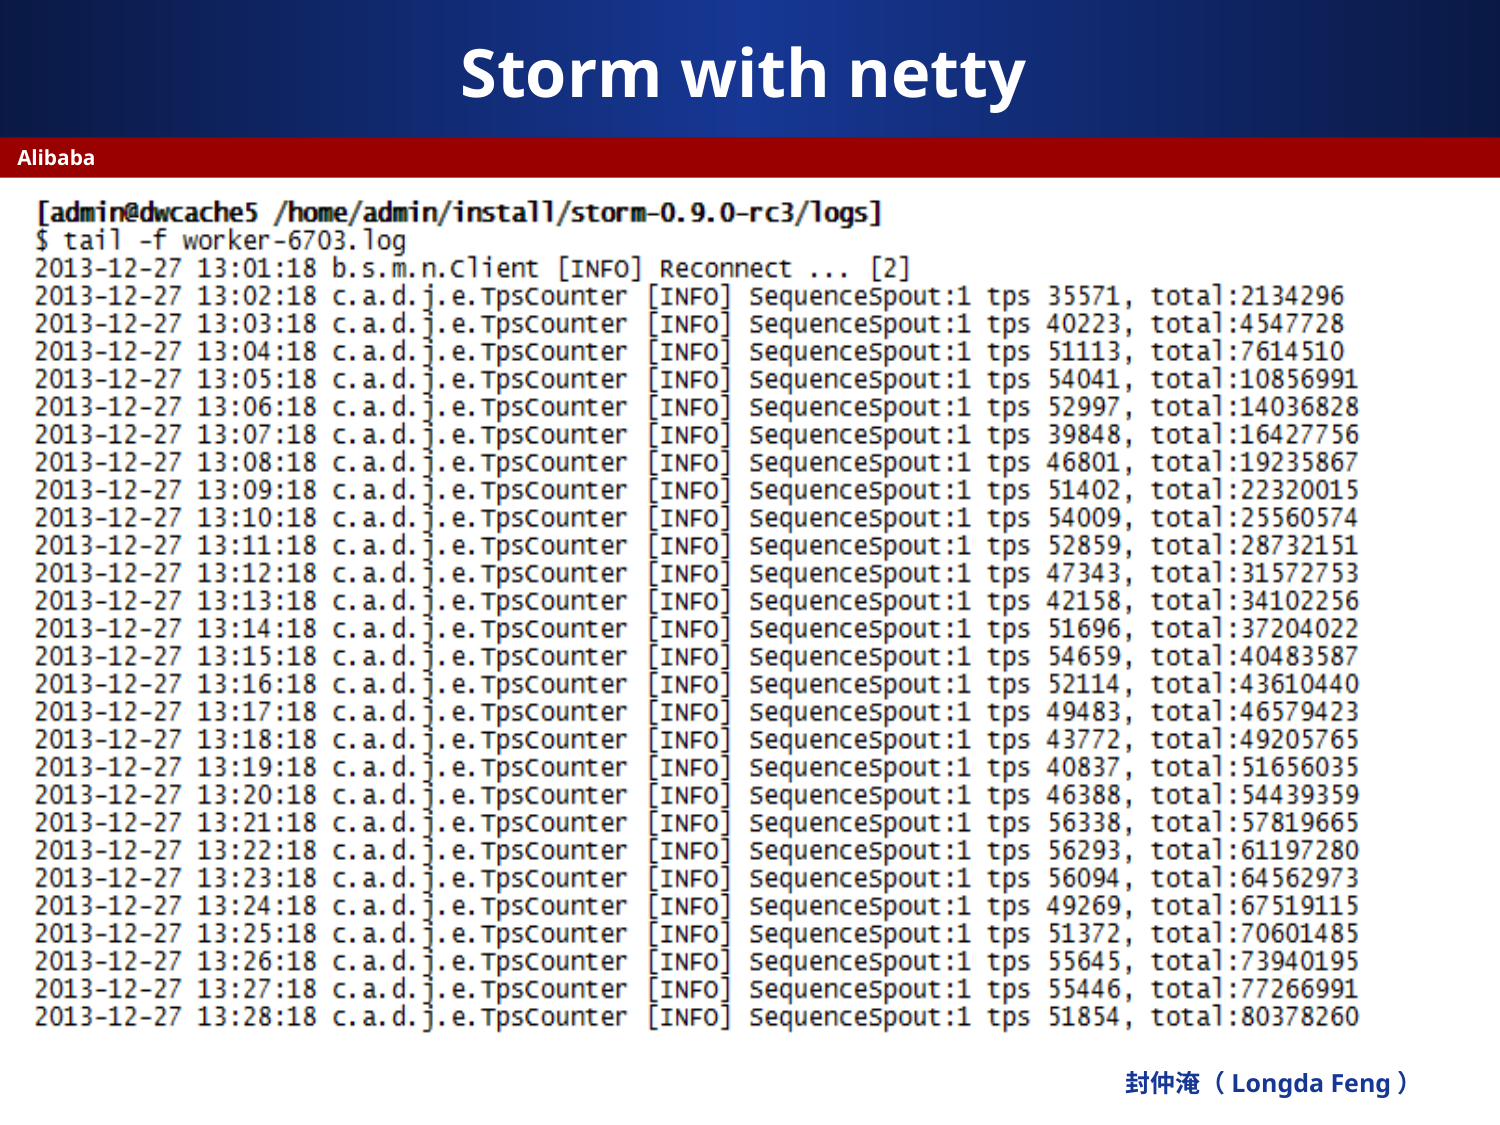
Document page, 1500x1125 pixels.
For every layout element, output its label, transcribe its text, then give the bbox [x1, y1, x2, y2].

footer 封仲淹（Longda Feng） [962, 1079, 1438, 1113]
slide_number Alibaba [2, 137, 1390, 175]
title Storm with netty [50, 24, 1438, 118]
picture [29, 184, 1500, 1071]
